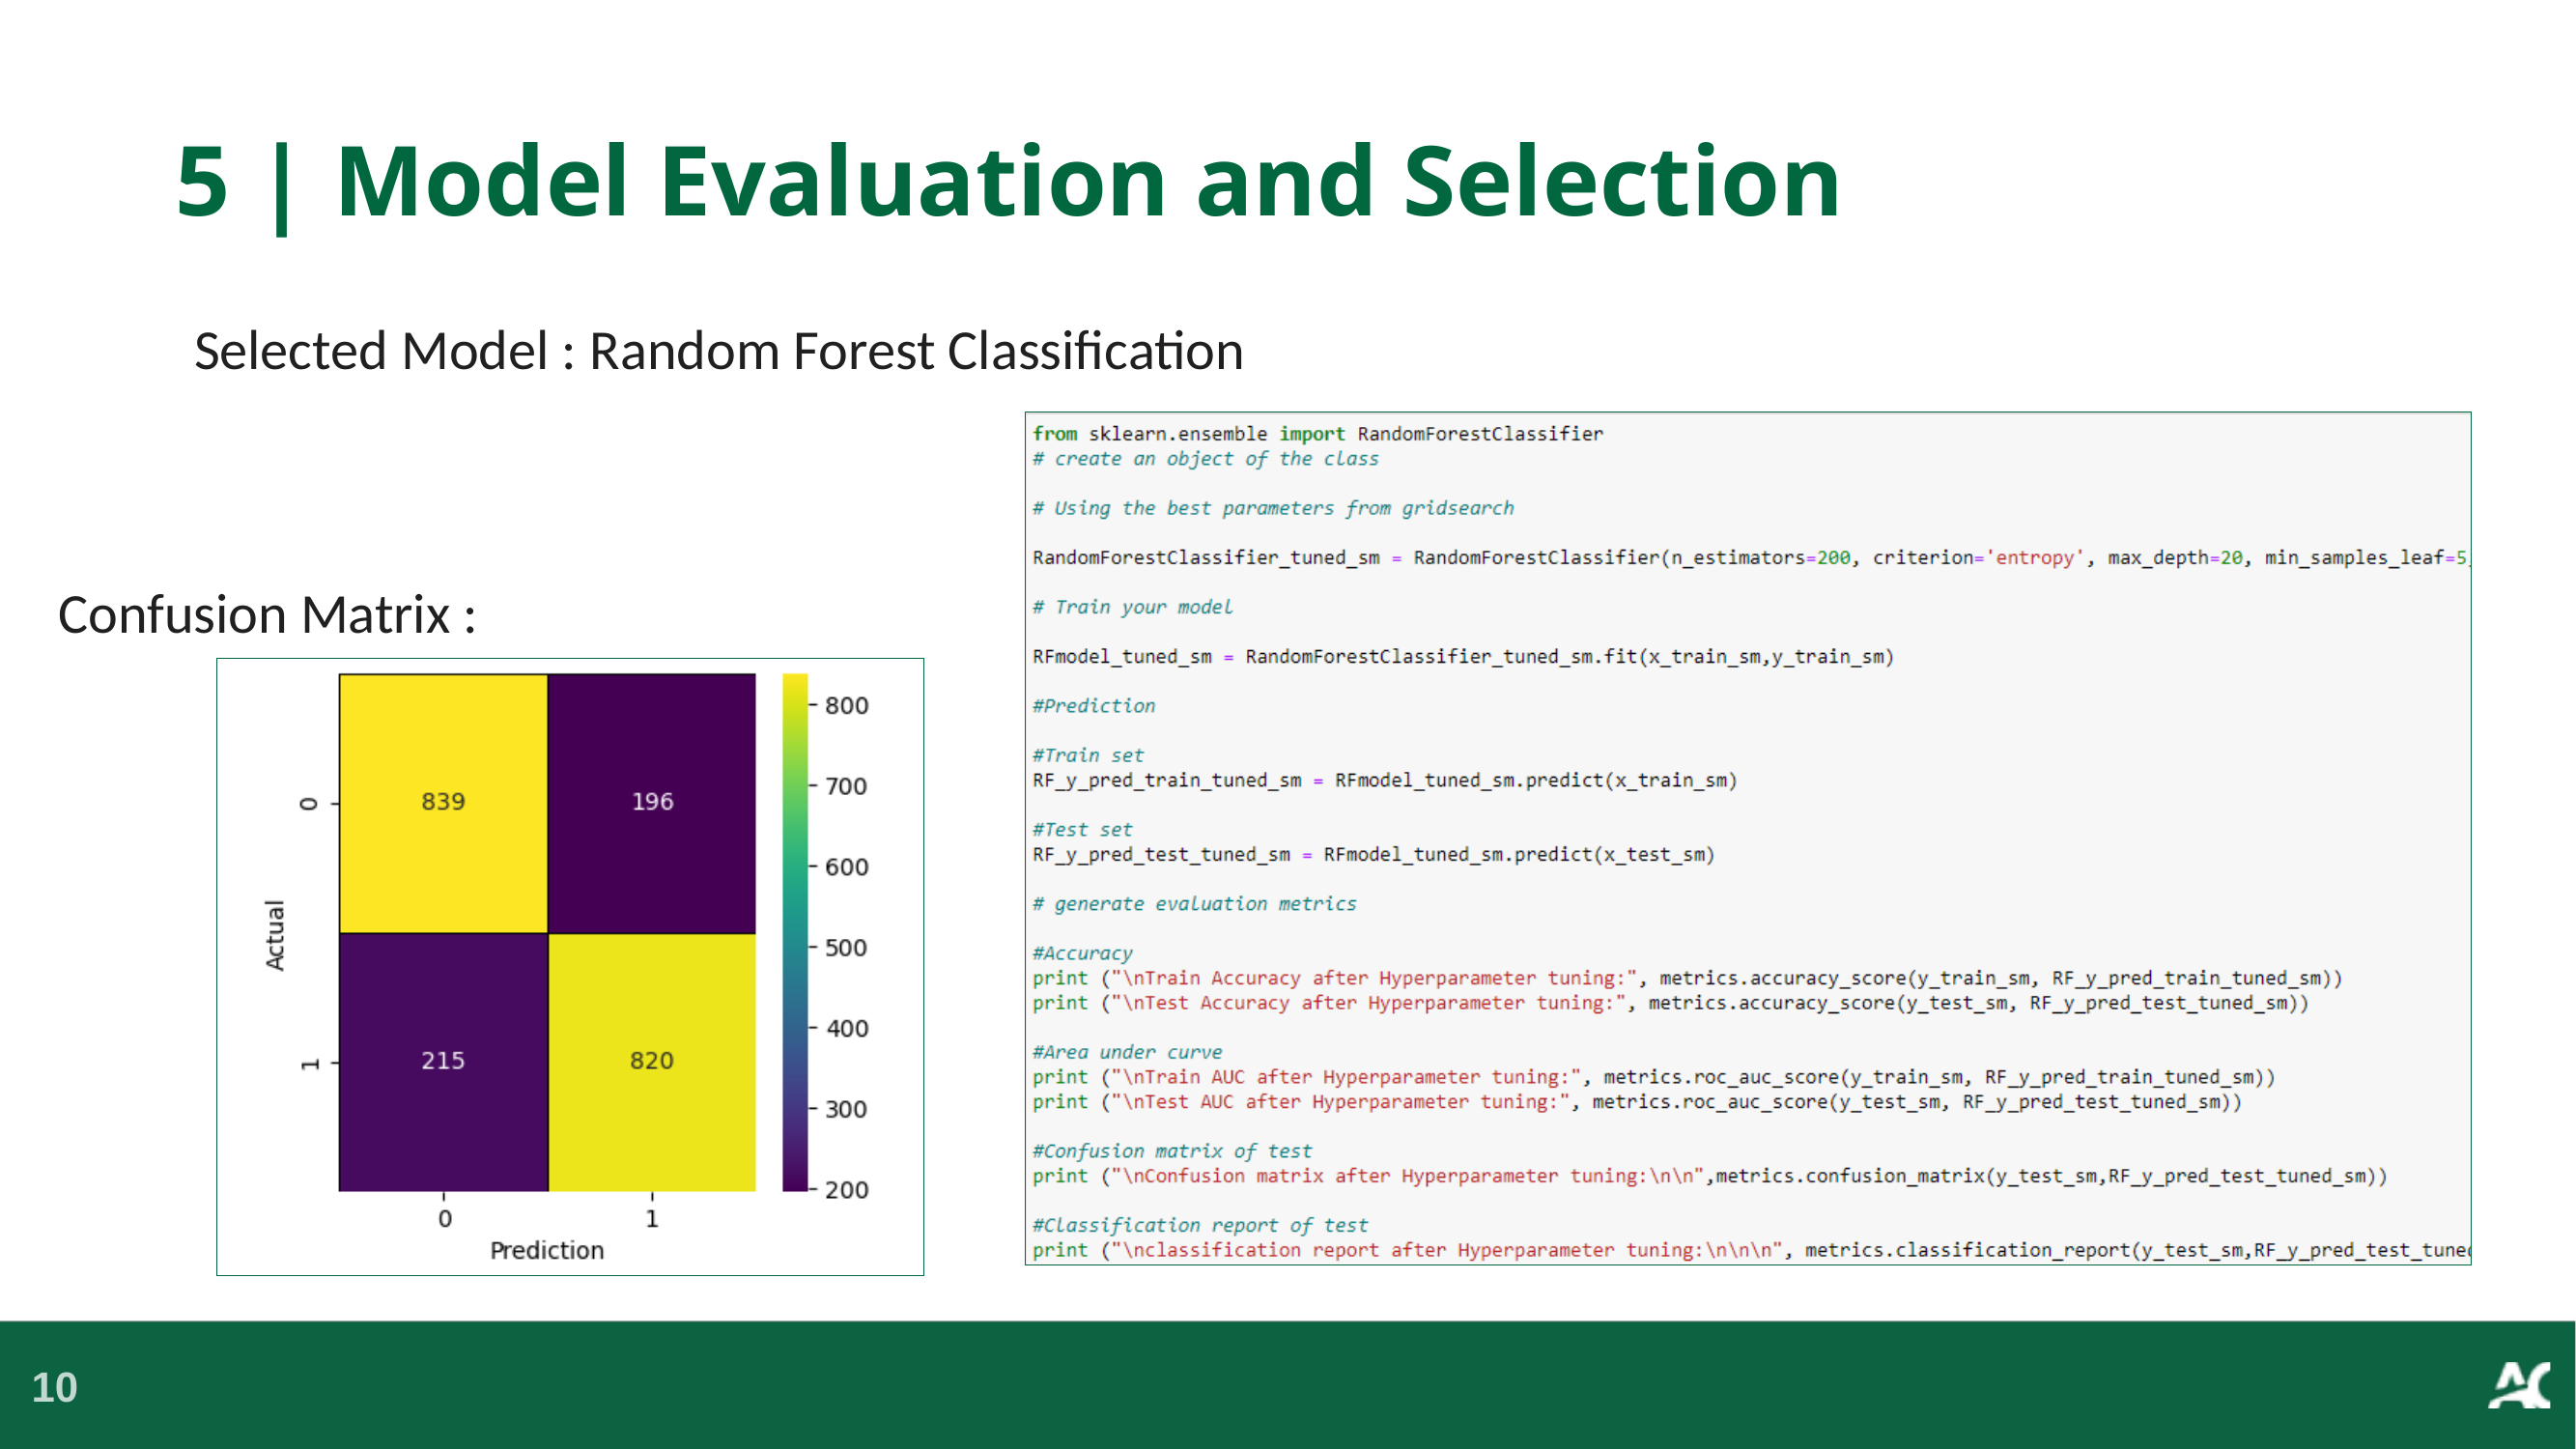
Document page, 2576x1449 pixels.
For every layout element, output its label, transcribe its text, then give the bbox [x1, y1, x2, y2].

title 5 | Model Evaluation and Selection [150, 141, 2485, 256]
text_box Confusion Matrix : [43, 570, 1020, 652]
slide_number 10 [31, 1346, 116, 1424]
picture [1025, 412, 2472, 1266]
picture [215, 658, 924, 1276]
text_box Selected Model : Random Forest Classification [180, 238, 1318, 456]
